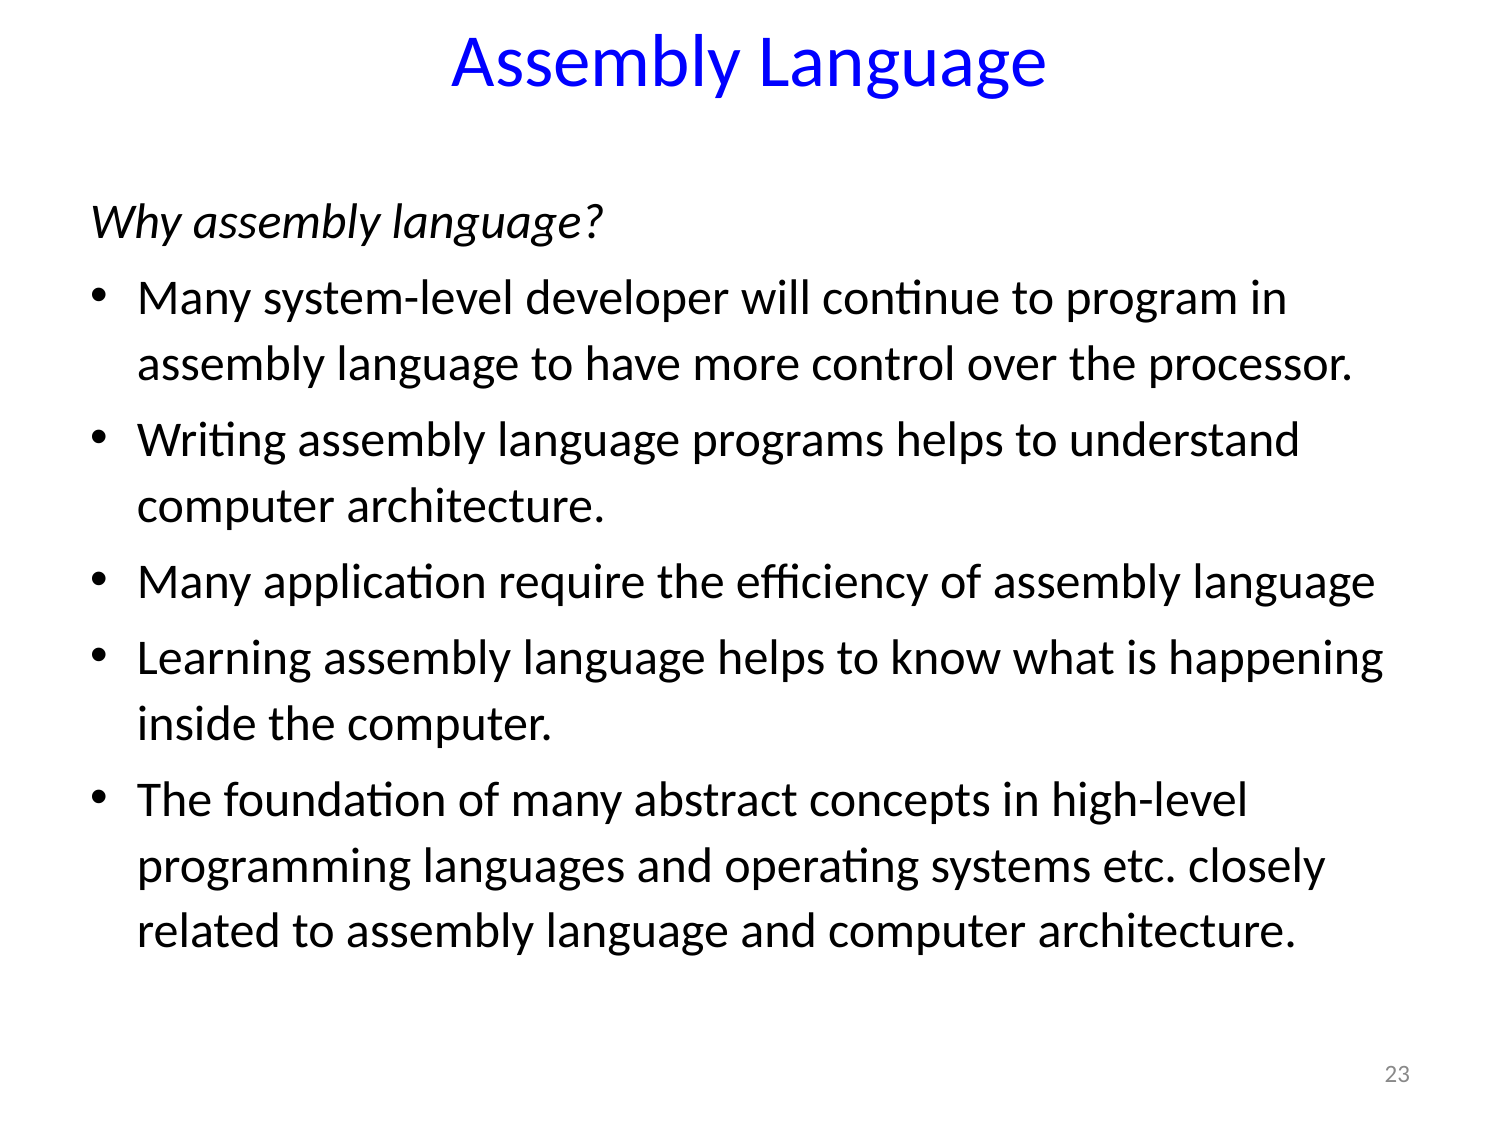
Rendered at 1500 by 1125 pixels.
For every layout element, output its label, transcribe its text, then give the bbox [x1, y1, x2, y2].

list Why assembly language? Many system-level developer will continue to program in assembly language to have more control over the processor. Writing assembly language programs helps to understand computer architecture. Many application require the efficiency of assembly language Learning assembly language helps to know what is happening inside the computer. The foundation of many abstract concepts in high-level programming languages and operating systems etc. closely related to assembly language and computer architecture. [0, 174, 1450, 778]
slide_number 23 [1074, 1042, 1425, 1103]
title Assembly Language [75, 0, 1425, 113]
